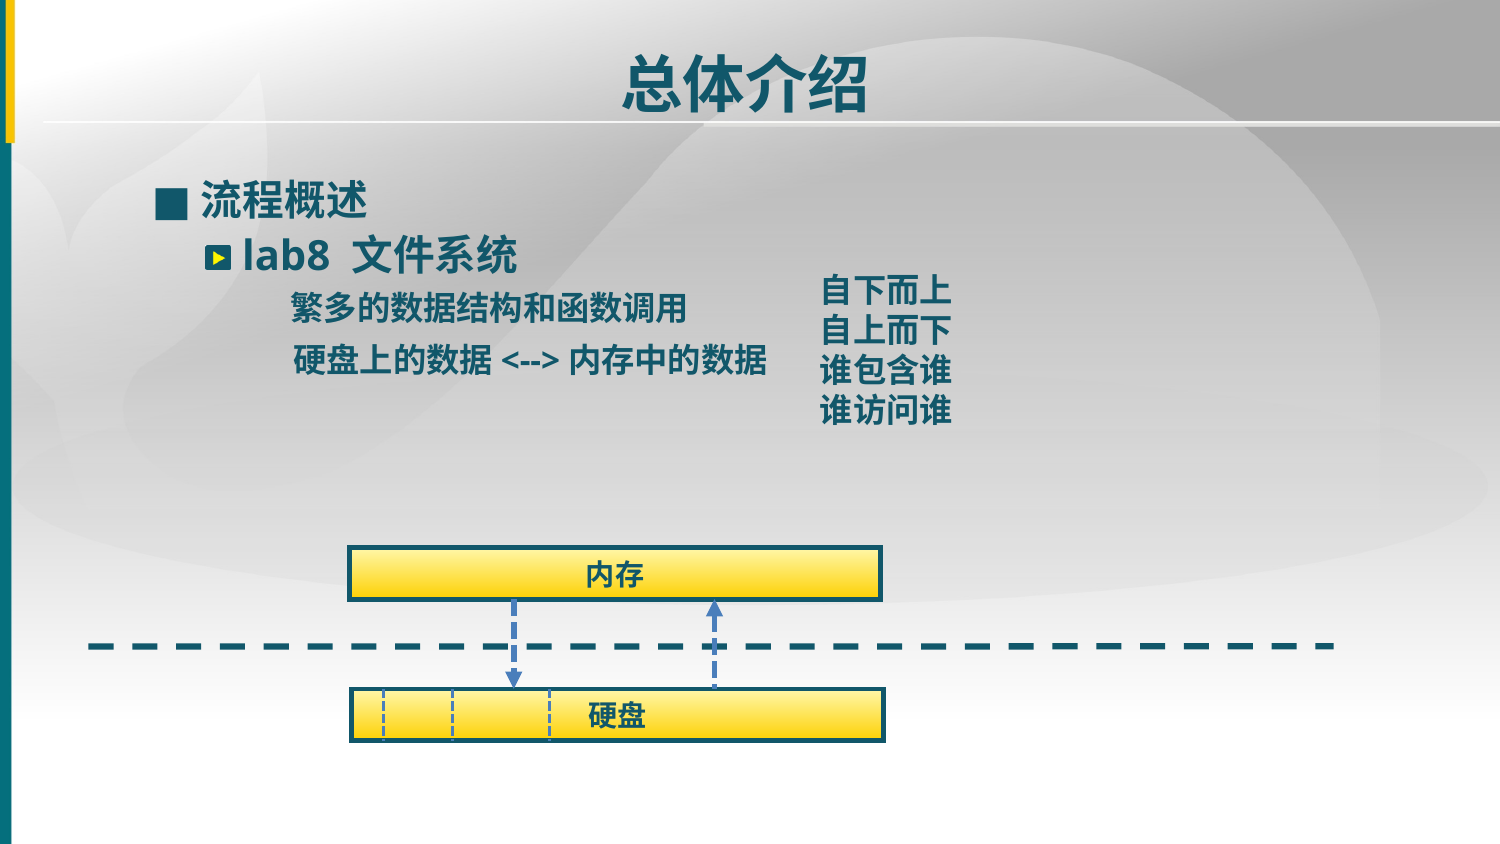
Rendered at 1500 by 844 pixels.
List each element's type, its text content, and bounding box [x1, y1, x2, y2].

text_box 硬盘 [551, 688, 884, 741]
text_box 流程概述 [186, 166, 433, 237]
text_box 自下而上 自上而下 谁包含谁 谁访问谁 [805, 261, 987, 446]
text_box 内存 [349, 547, 881, 600]
text_box 硬盘 [351, 688, 383, 741]
text_box 硬盘 [454, 688, 548, 741]
text_box 硬盘 [385, 688, 452, 741]
picture [0, 0, 1500, 844]
text_box ■ [137, 166, 209, 232]
text_box 硬盘上的数据<-->内存中的数据 [278, 332, 805, 374]
text_box 总体介绍 [70, 37, 1421, 121]
text_box 繁多的数据结构和函数调用 [275, 280, 805, 322]
text_box lab8 文件系统 [227, 221, 843, 289]
